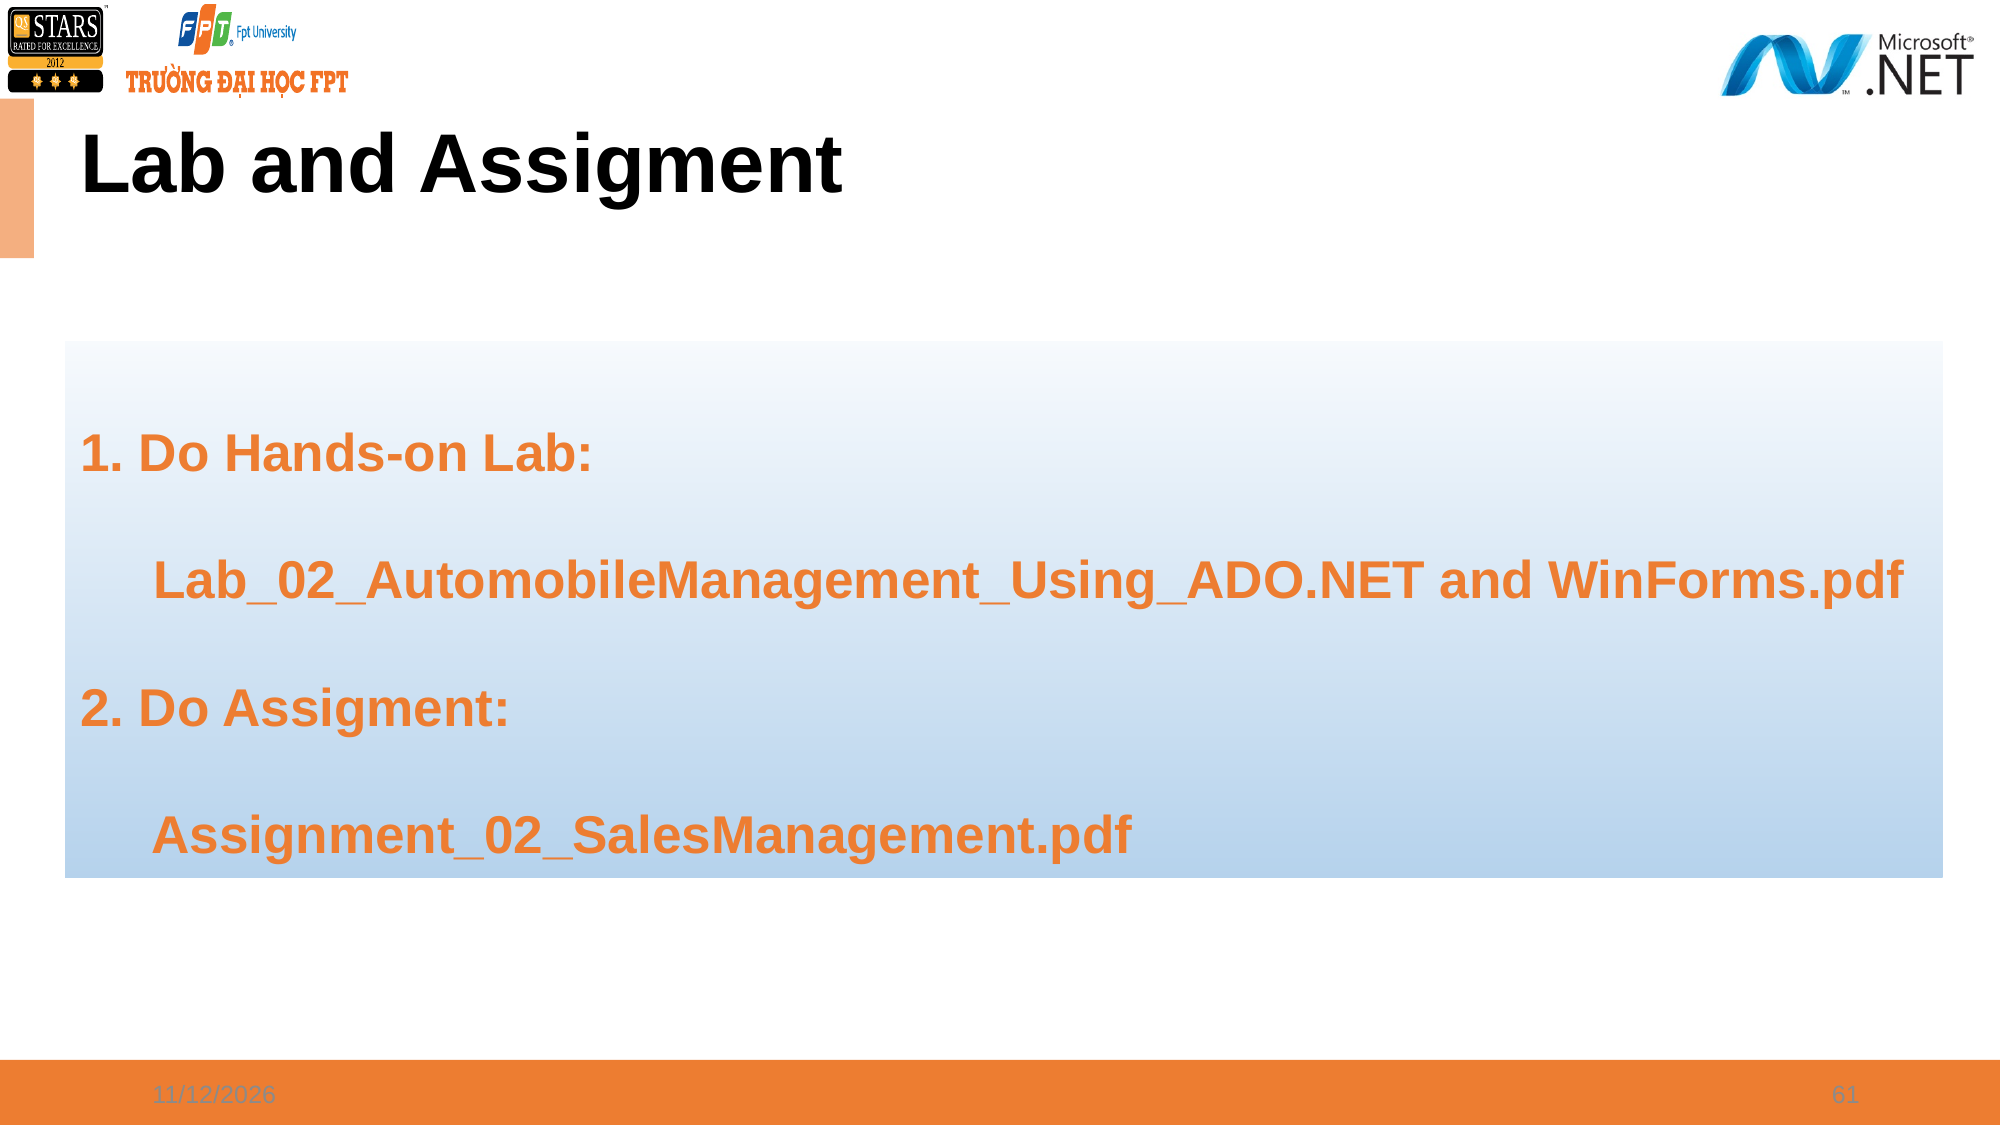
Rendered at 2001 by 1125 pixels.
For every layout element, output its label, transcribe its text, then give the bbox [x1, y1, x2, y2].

text_box 1. Do Hands-on Lab: Lab_02_AutomobileManagement_Using_ADO.NET and WinForms.pdf 2. Do Assigment: Assignment_02_SalesManagement.pdf [65, 341, 1943, 878]
slide_number 61 [1424, 1063, 1875, 1123]
picture [1685, 0, 2001, 129]
title Lab and Assigment [65, 118, 1973, 213]
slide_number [137, 1063, 588, 1123]
